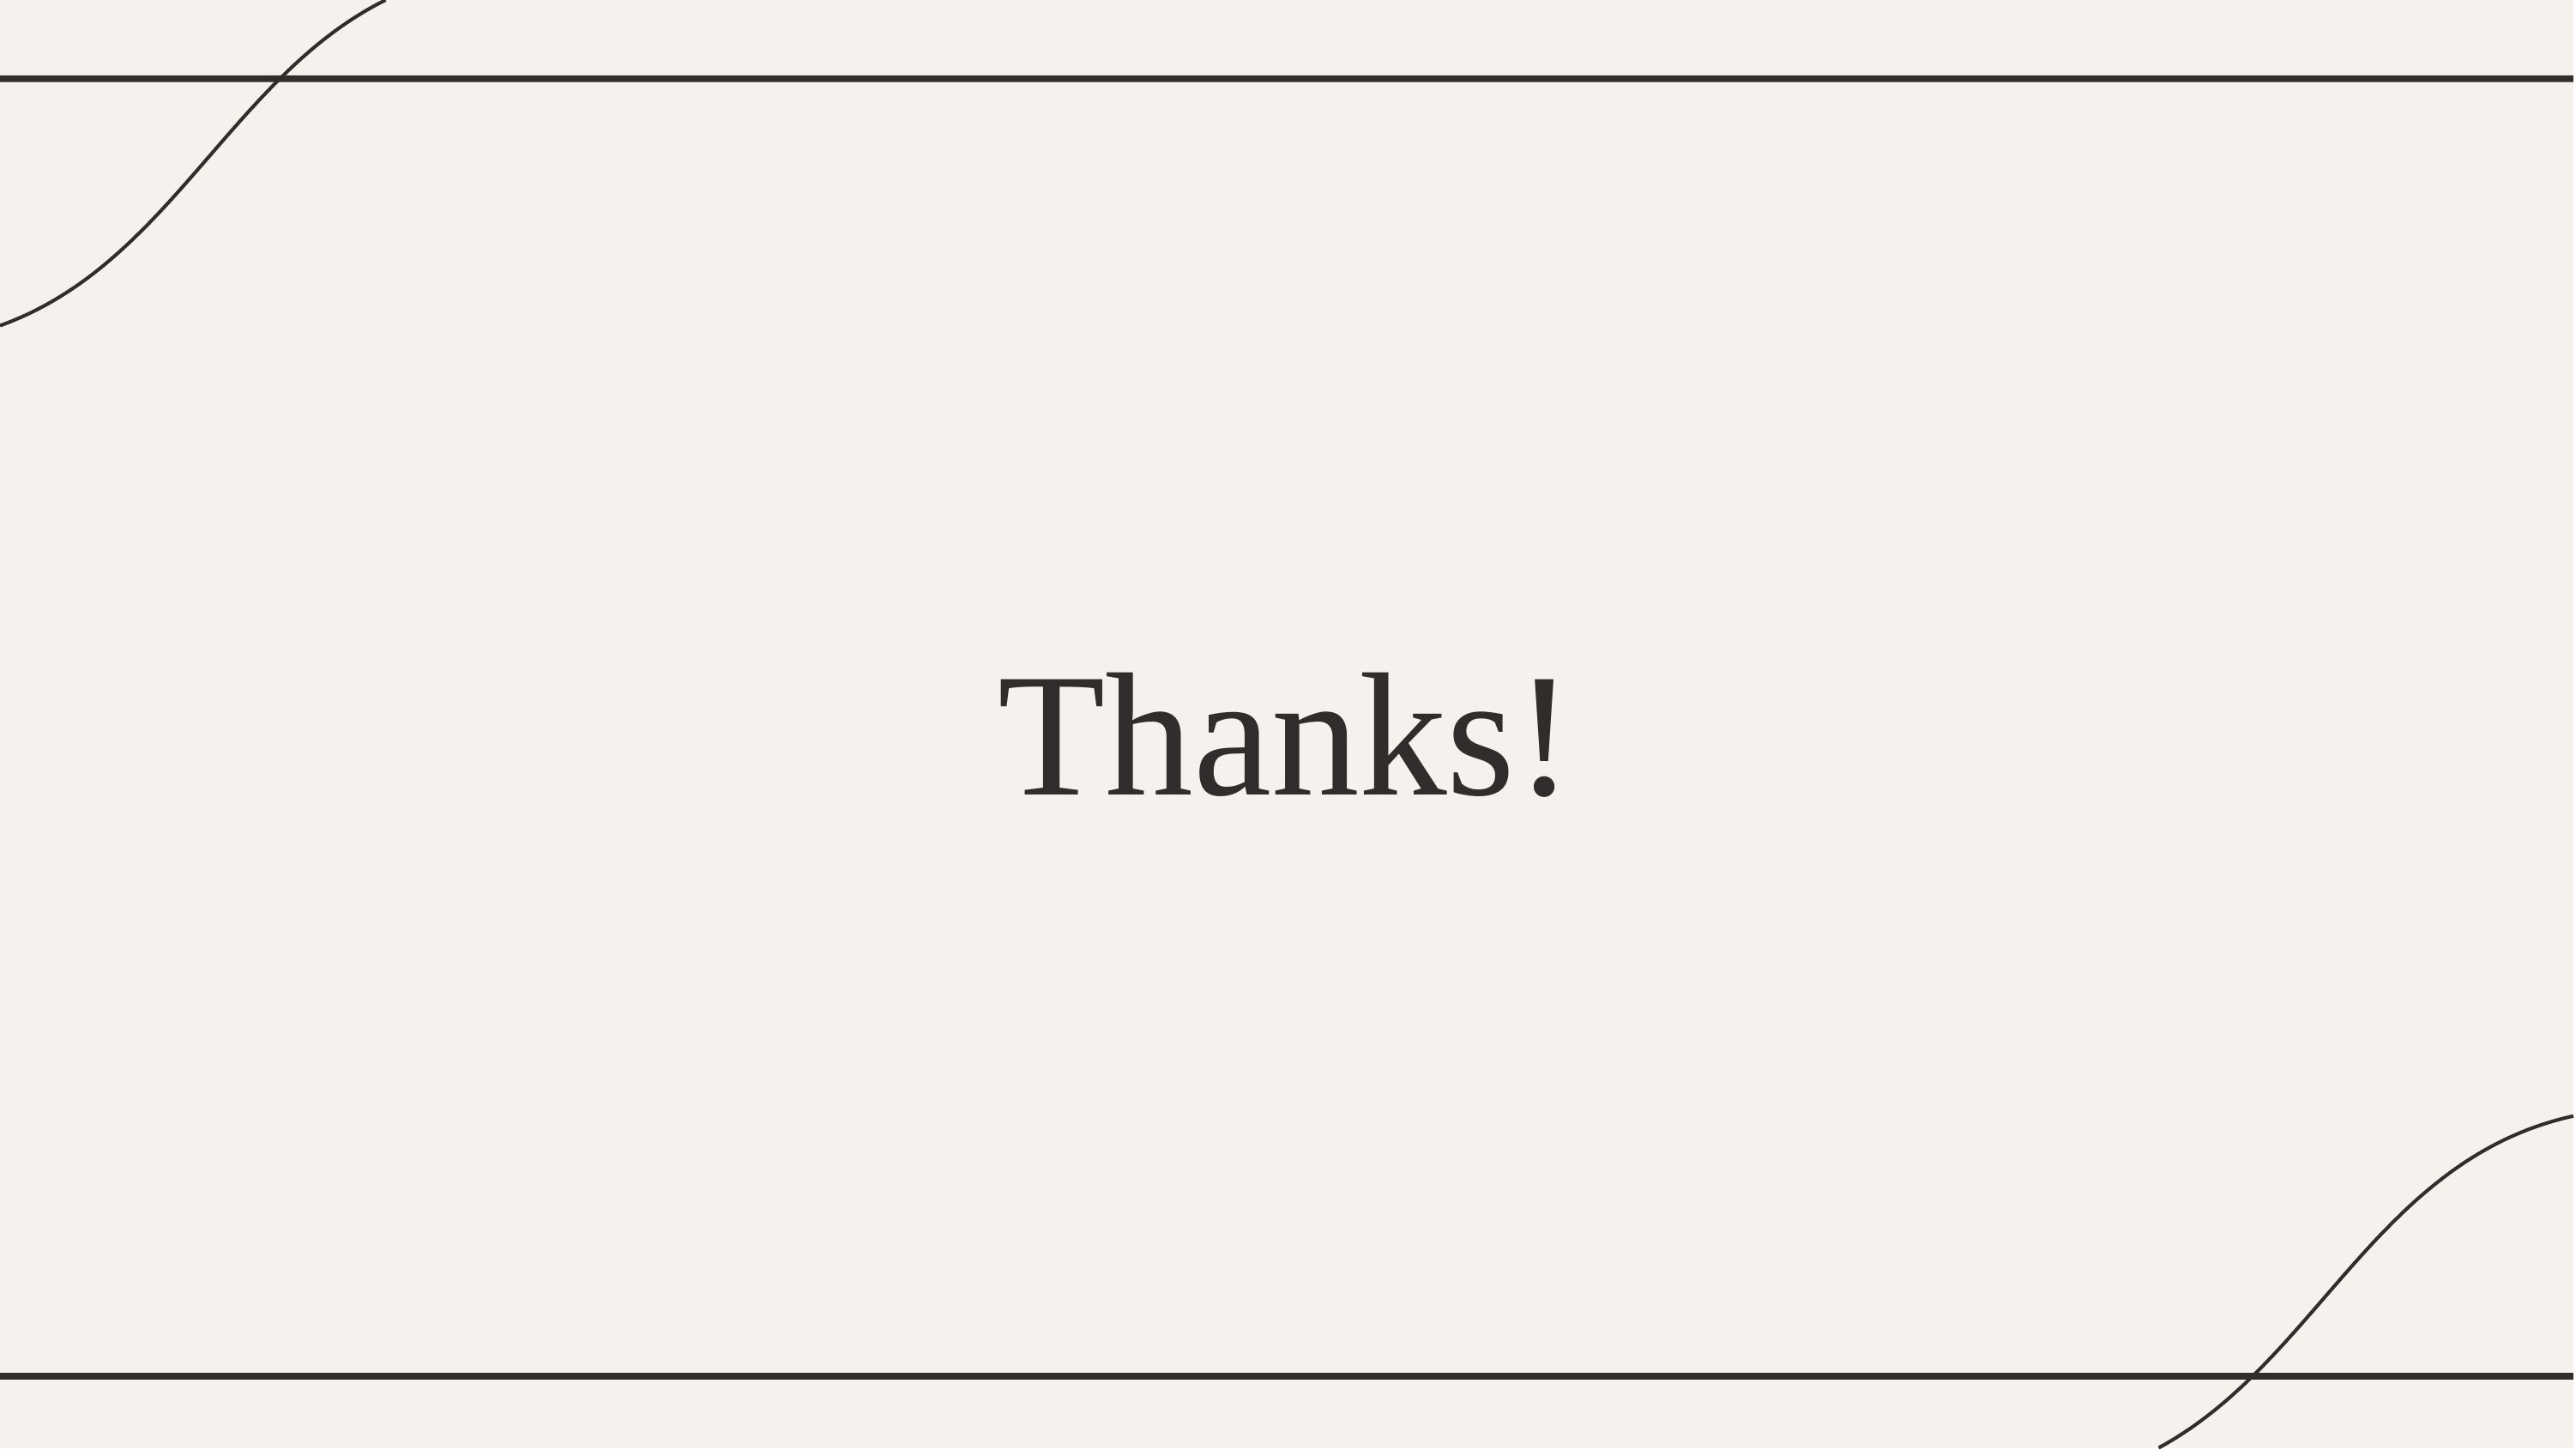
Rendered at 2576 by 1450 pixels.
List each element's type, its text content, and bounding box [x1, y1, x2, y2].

text_box [0, 1373, 2573, 1380]
text_box [2252, 1115, 2573, 1373]
text_box [2158, 1380, 2249, 1448]
title Thanks! [996, 617, 1579, 861]
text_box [0, 0, 2574, 328]
